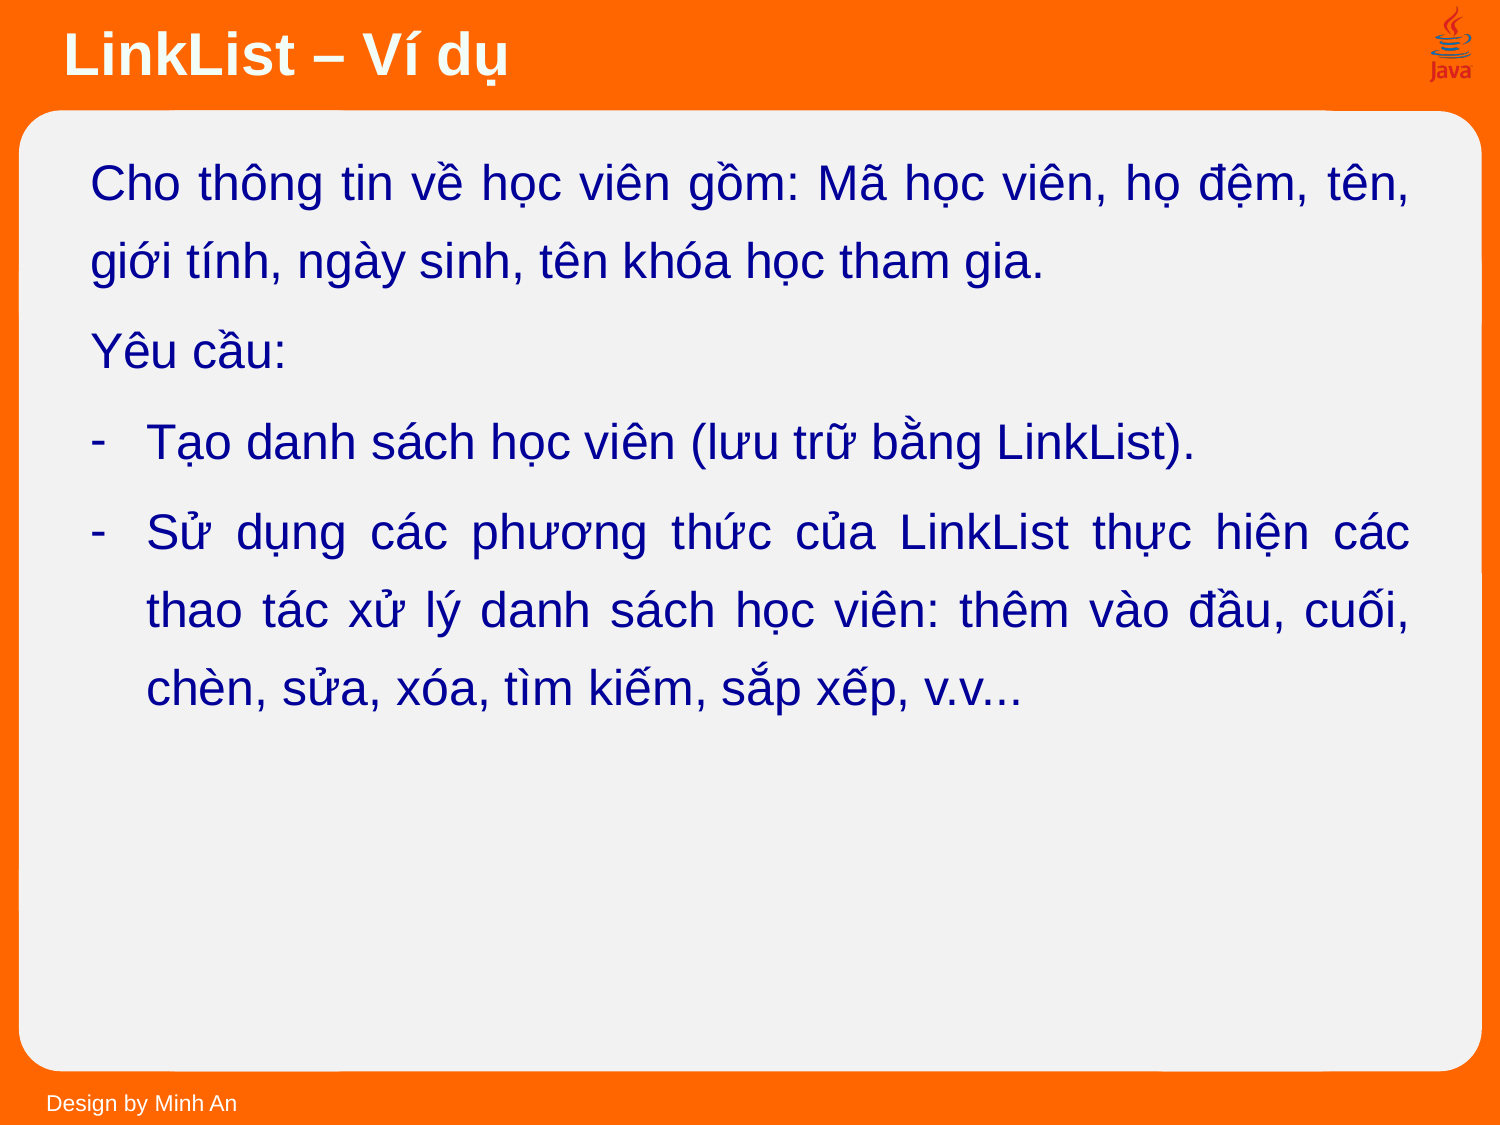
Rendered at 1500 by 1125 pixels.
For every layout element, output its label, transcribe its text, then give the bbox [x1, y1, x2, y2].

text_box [20, 112, 1480, 1070]
text_box Design by Minh An [31, 1080, 573, 1123]
picture [1425, 2, 1479, 89]
text_box LinkList – Ví dụ [48, 7, 1213, 95]
